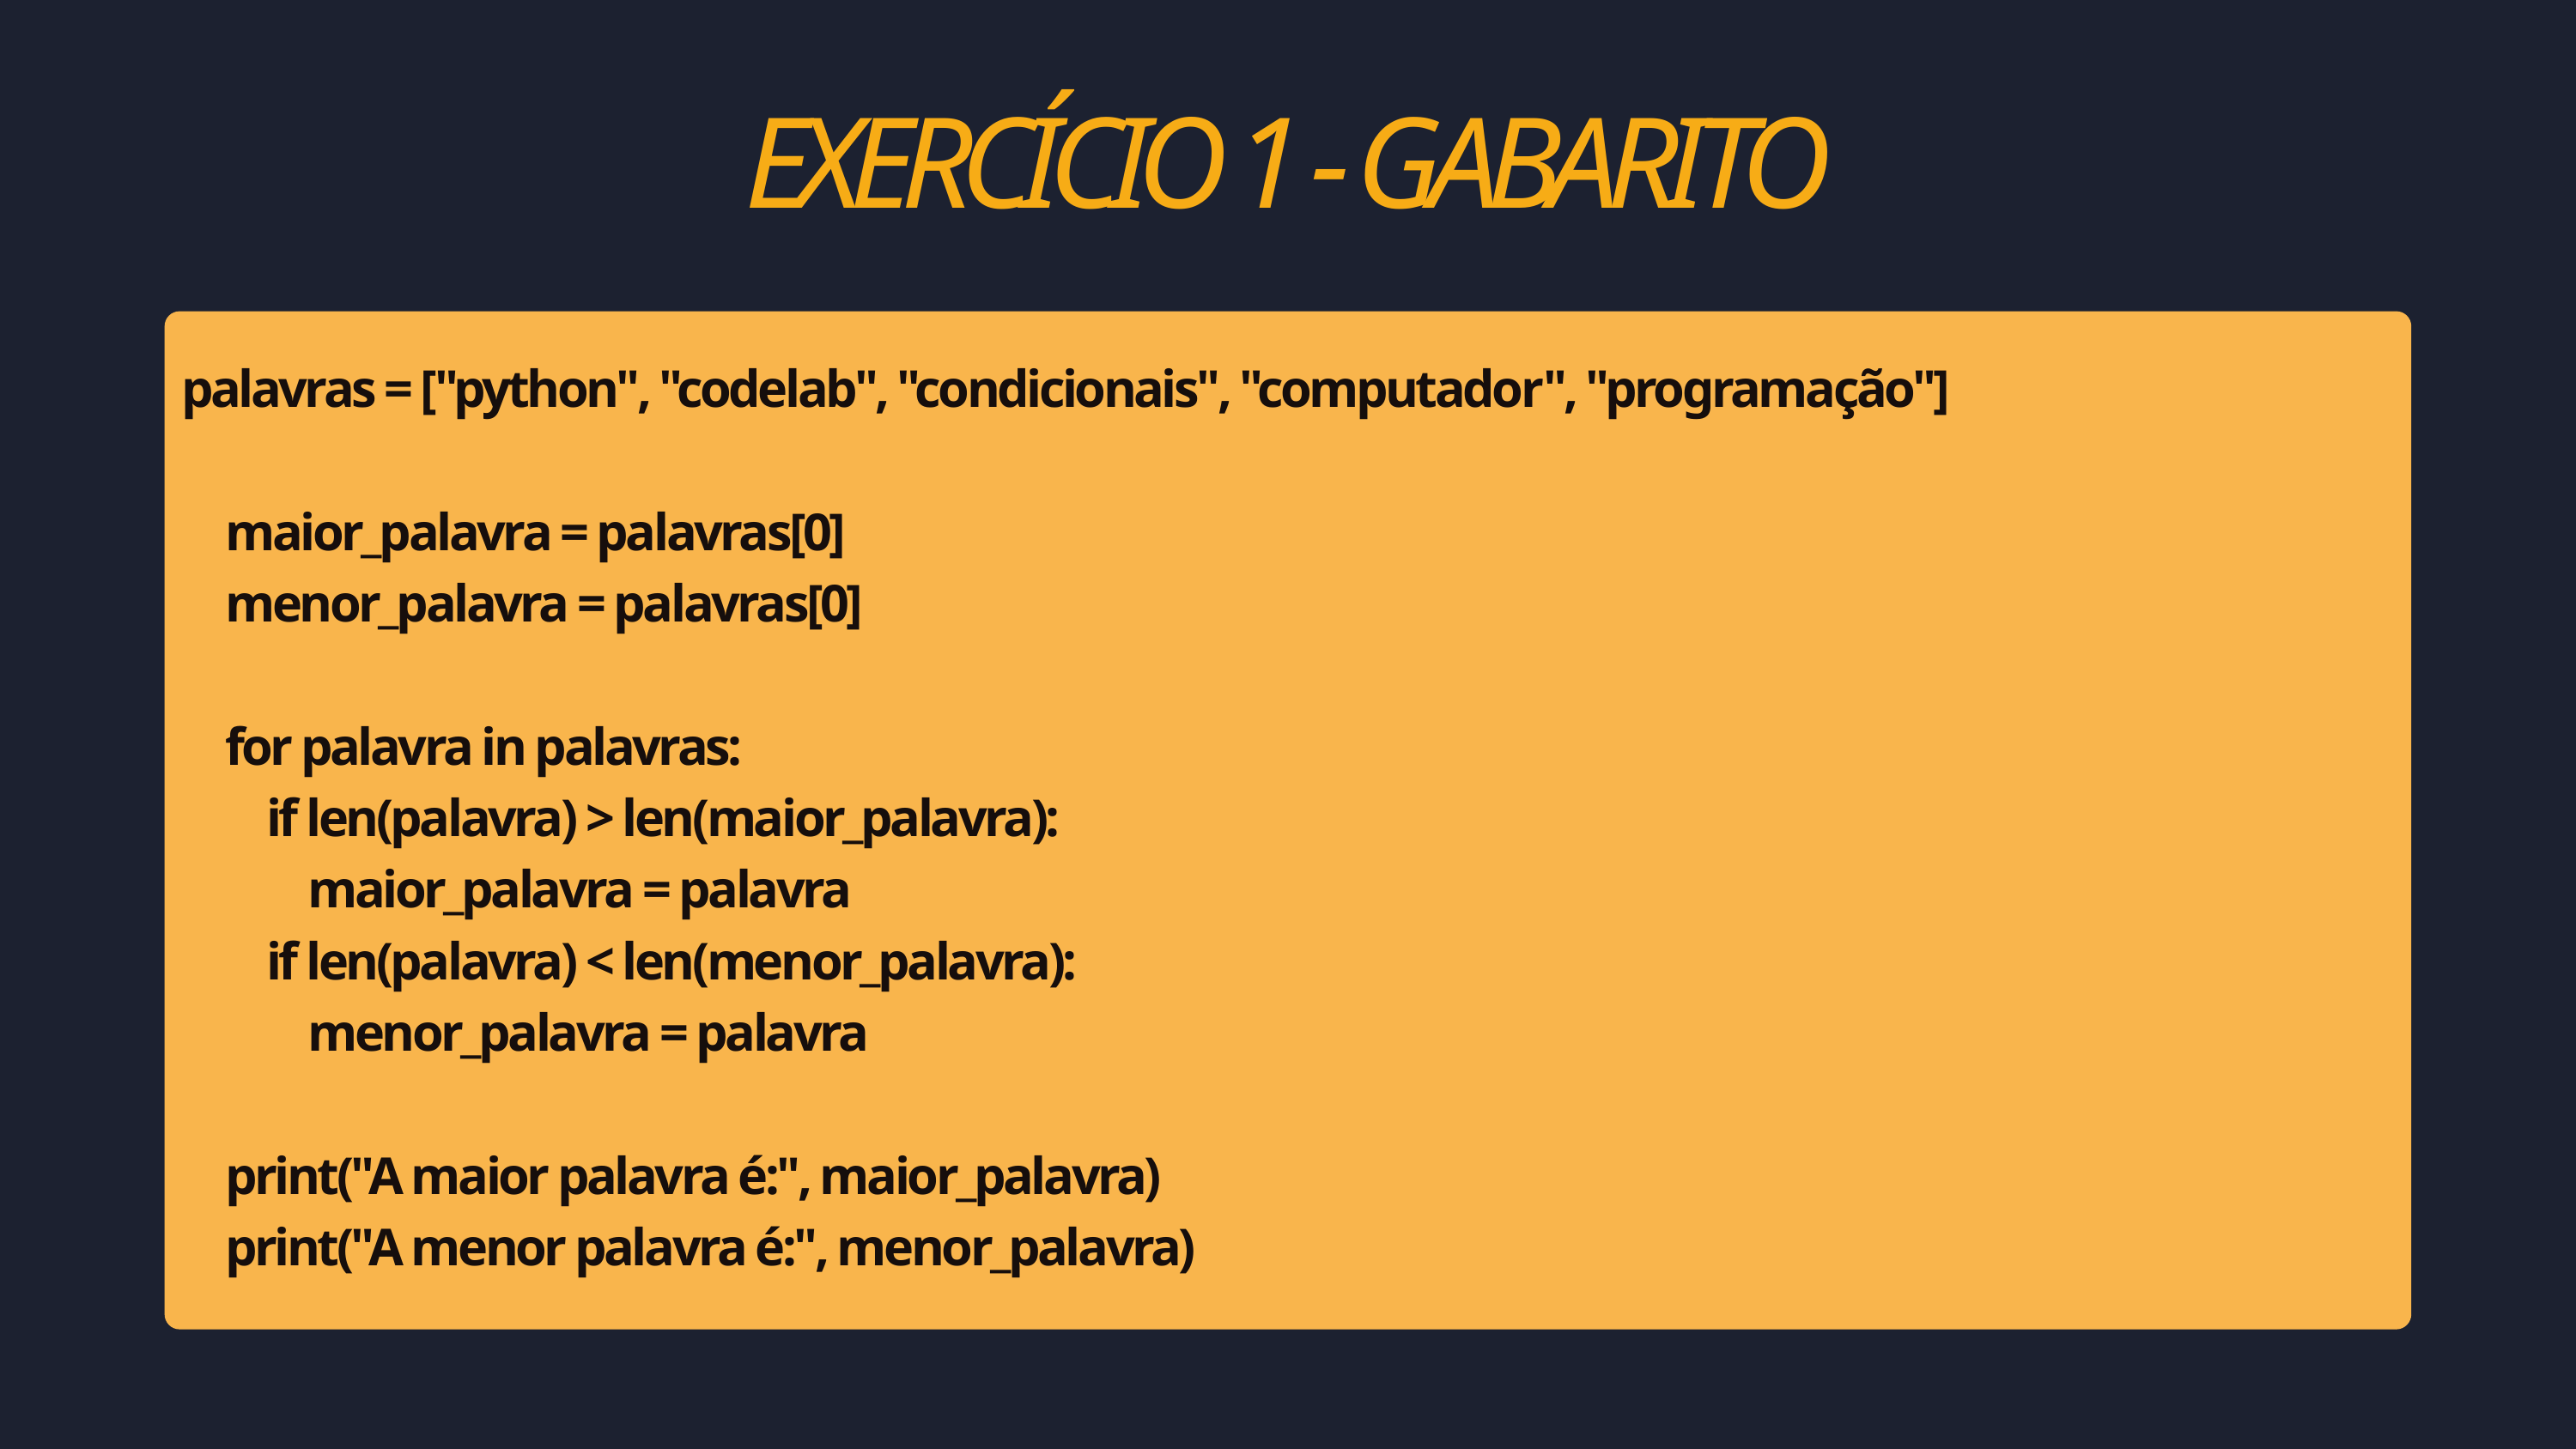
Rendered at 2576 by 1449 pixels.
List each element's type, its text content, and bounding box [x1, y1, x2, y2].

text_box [164, 311, 2412, 1330]
text_box EXERCÍCIO 1 - GABARITO [271, 60, 2304, 233]
